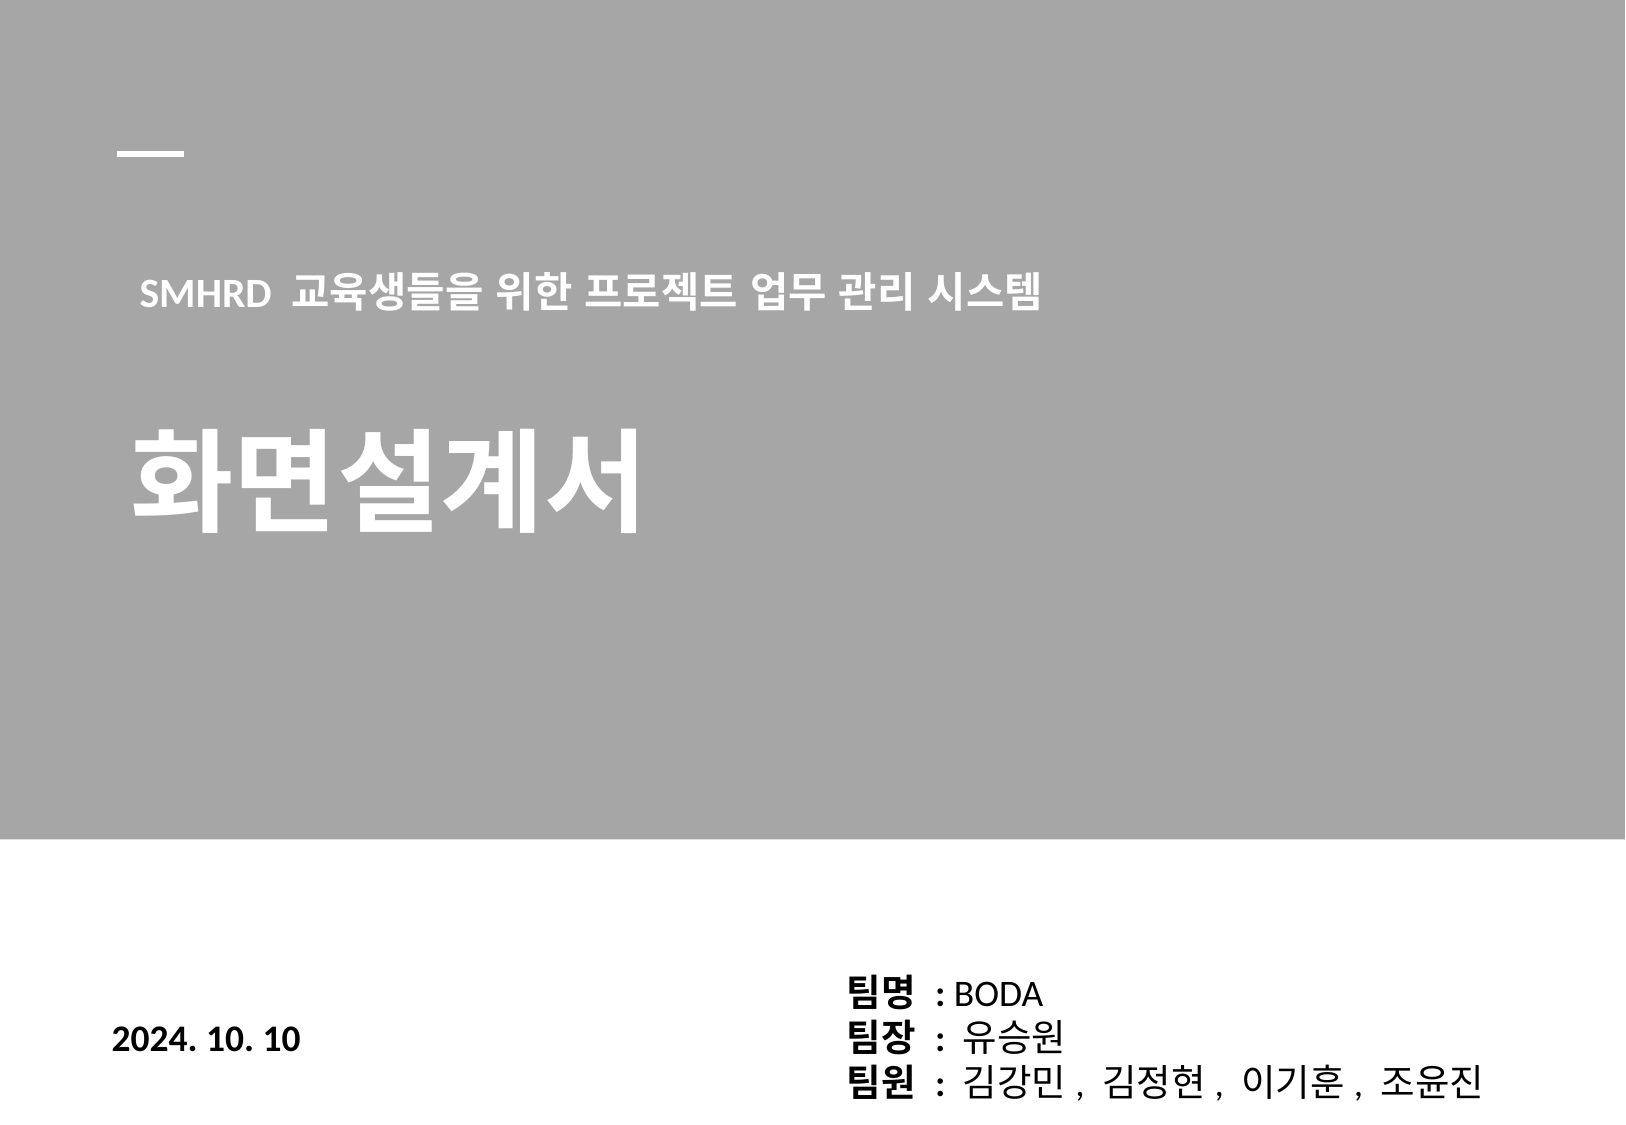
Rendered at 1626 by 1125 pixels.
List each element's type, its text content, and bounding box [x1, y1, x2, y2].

text_box [0, 0, 1625, 840]
text_box 2024. 10. 10 [96, 1006, 316, 1067]
text_box 팀명 : BODA 팀장 : 유승원 팀원 : 김강민, 김정현, 이기훈, 조윤진 [831, 961, 1499, 1111]
text_box SMHRD 교육생들을 위한 프로젝트 업무 관리 시스템 화면설계서 [115, 208, 1070, 554]
